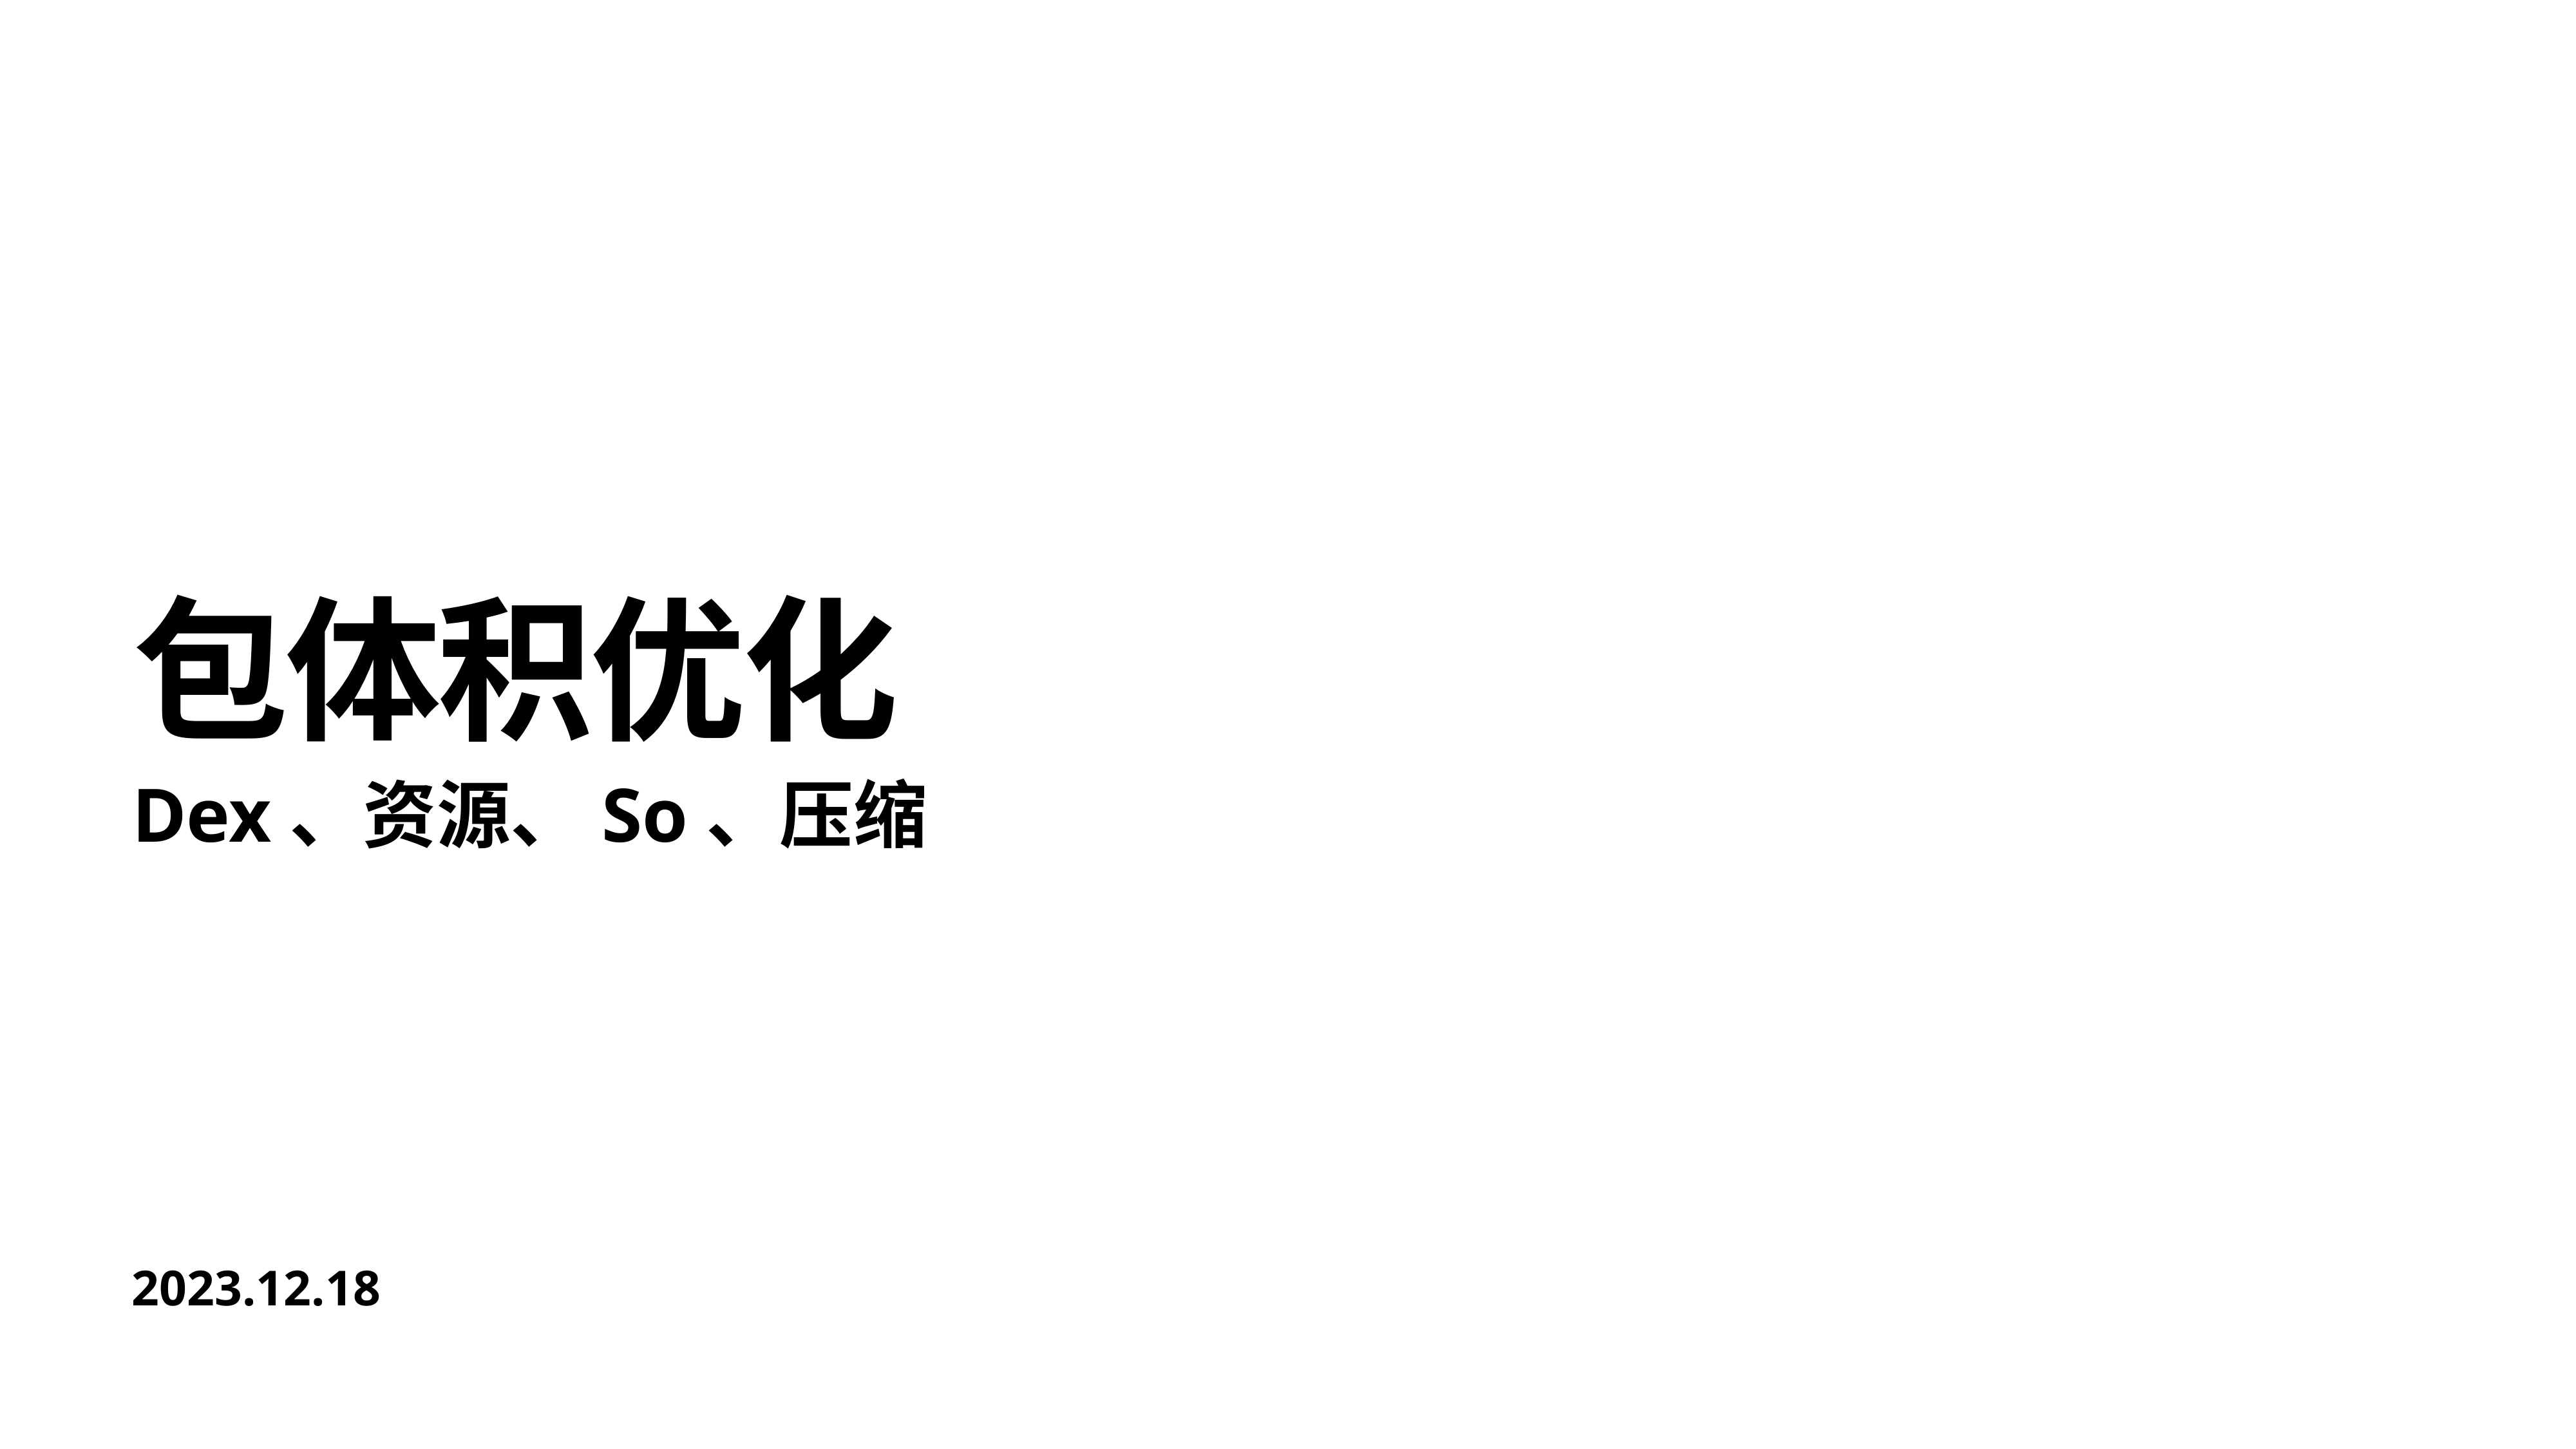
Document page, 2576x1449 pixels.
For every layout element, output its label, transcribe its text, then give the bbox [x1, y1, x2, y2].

subtitle Dex、资源、So、压缩 [126, 762, 2448, 965]
list 2023.12.18 [126, 1252, 2448, 1321]
title 包体积优化 [127, 271, 2449, 764]
